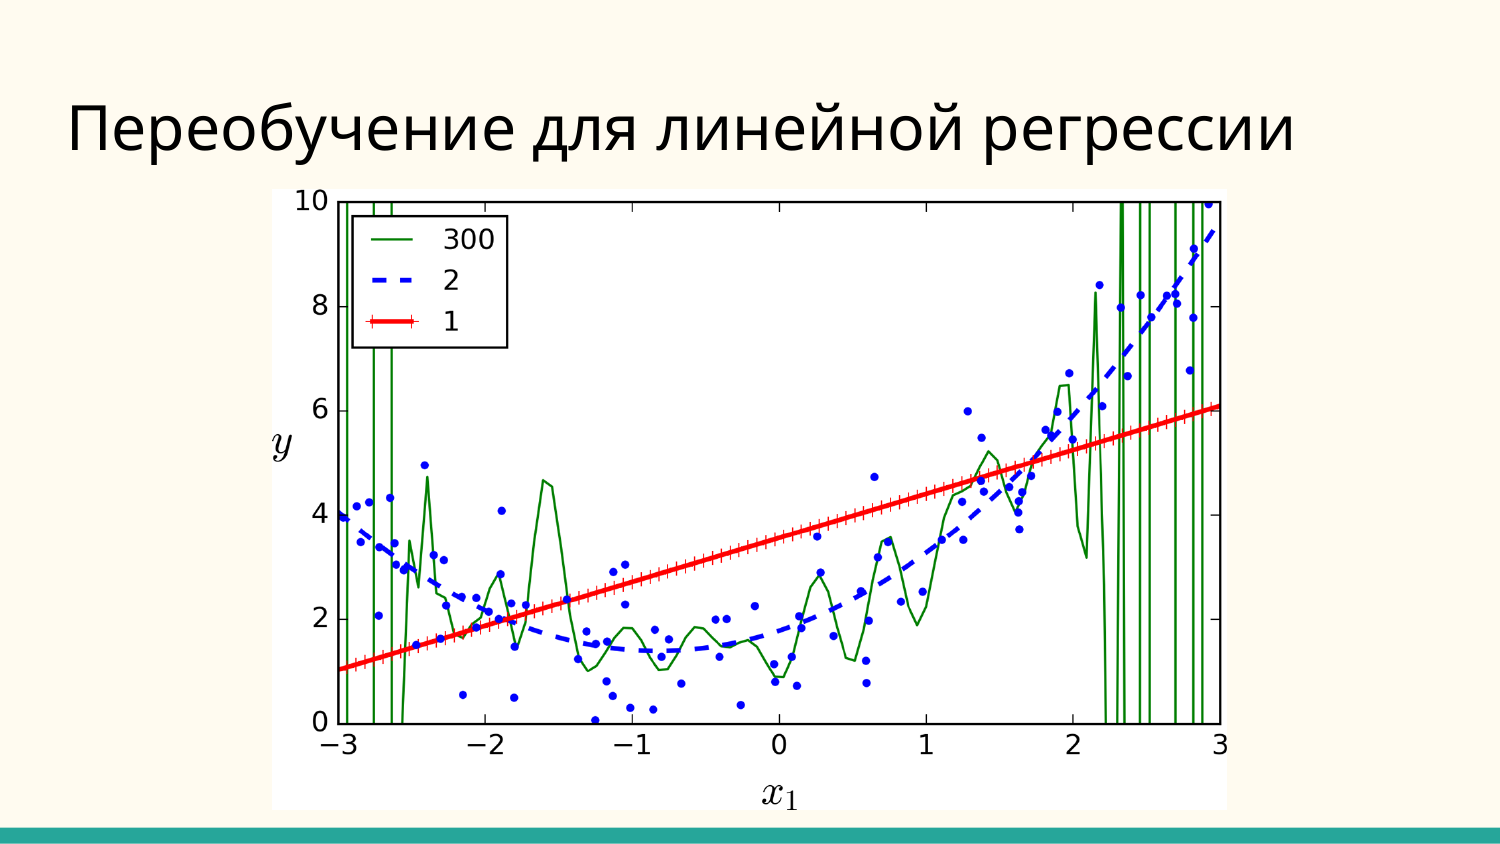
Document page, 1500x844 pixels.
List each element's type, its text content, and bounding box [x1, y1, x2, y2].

picture [272, 189, 1228, 810]
title Переобучение для линейной регрессии [51, 72, 1449, 174]
